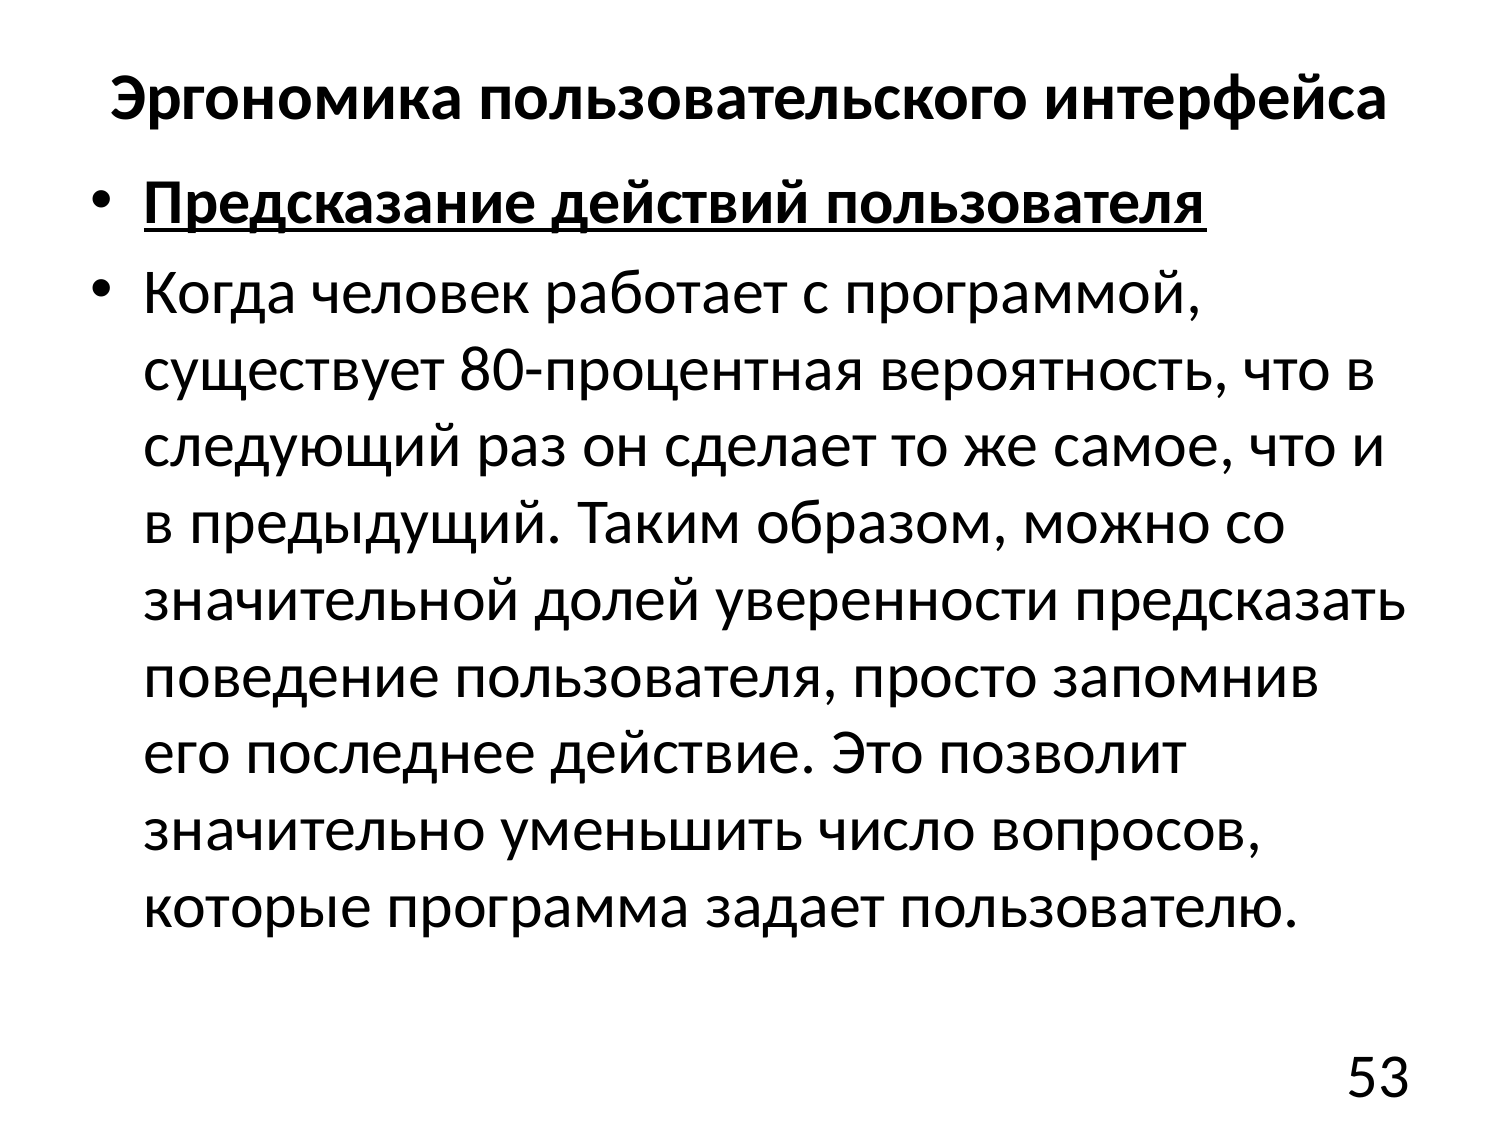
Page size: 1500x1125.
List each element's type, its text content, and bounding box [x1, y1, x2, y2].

slide_number 53 [1074, 1042, 1425, 1103]
list Предсказание действий пользователя Когда человек работает с программой, существует 80-процентная вероятность, что в следующий раз он сделает то же самое, что и в предыдущий. Таким образом, можно со значительной долей уверенности предсказать поведение пользователя, просто запомнив его последнее действие. Это позволит значительно уменьшить число вопросов, которые программа задает пользователю. [75, 152, 1425, 1005]
title Эргономика пользовательского интерфейса [75, 45, 1425, 141]
